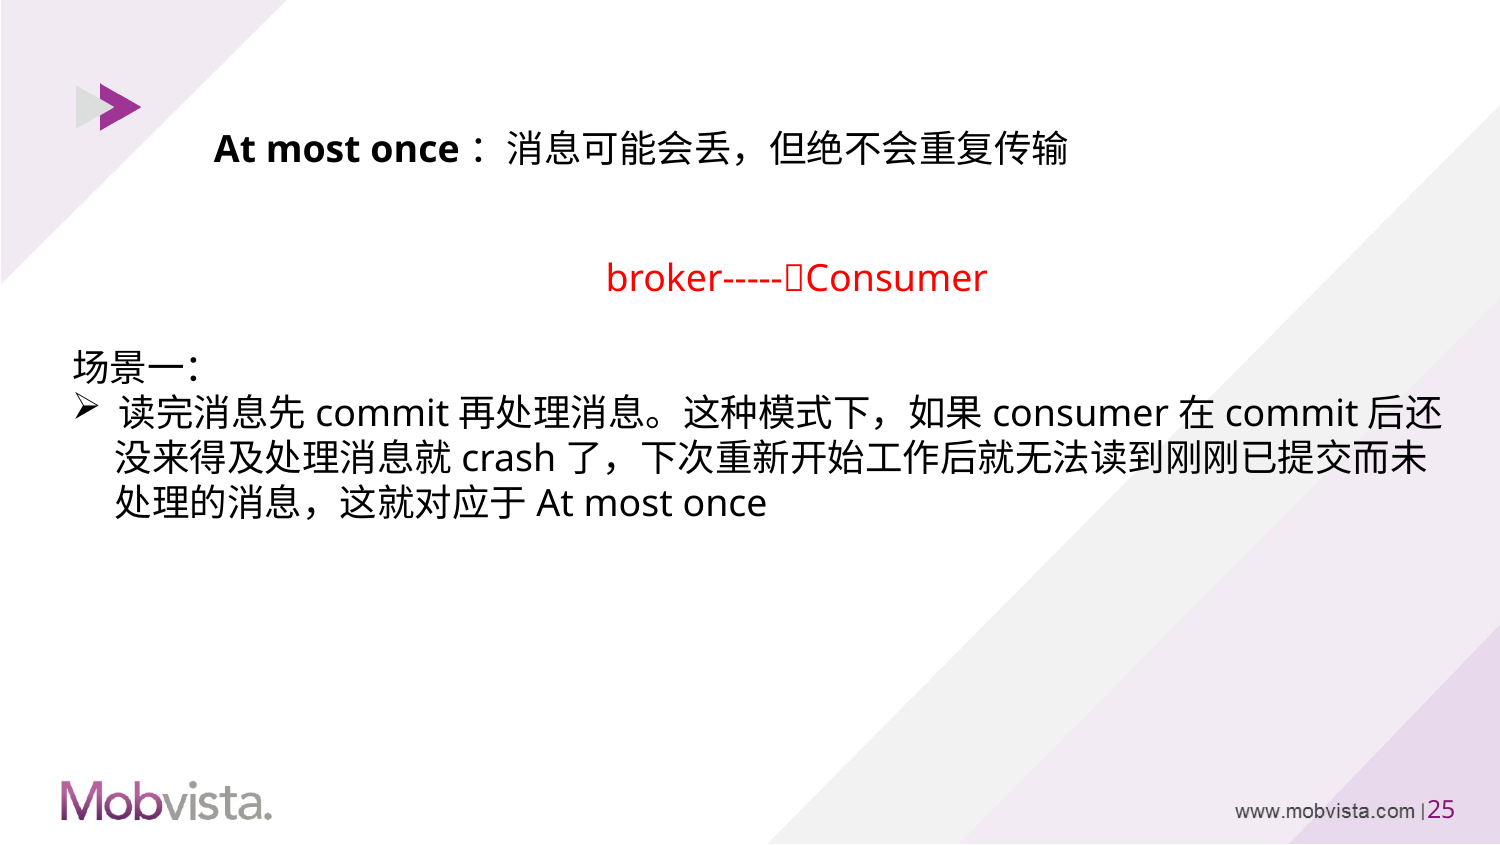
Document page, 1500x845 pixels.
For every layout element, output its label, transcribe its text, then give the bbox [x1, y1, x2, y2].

text_box At most once：消息可能会丢，但绝不会重复传输 [199, 117, 1092, 177]
slide_number 24 [1120, 788, 1471, 834]
picture [0, 0, 1500, 844]
text_box broker-----Consumer 场景一： 读完消息先commit再处理消息。这种模式下，如果consumer在commit后还 没来得及处理消息就crash了，下次重新开始工作后就无法读到刚刚已提交而未 处理的消息，这就对应于At most once [57, 246, 1500, 621]
